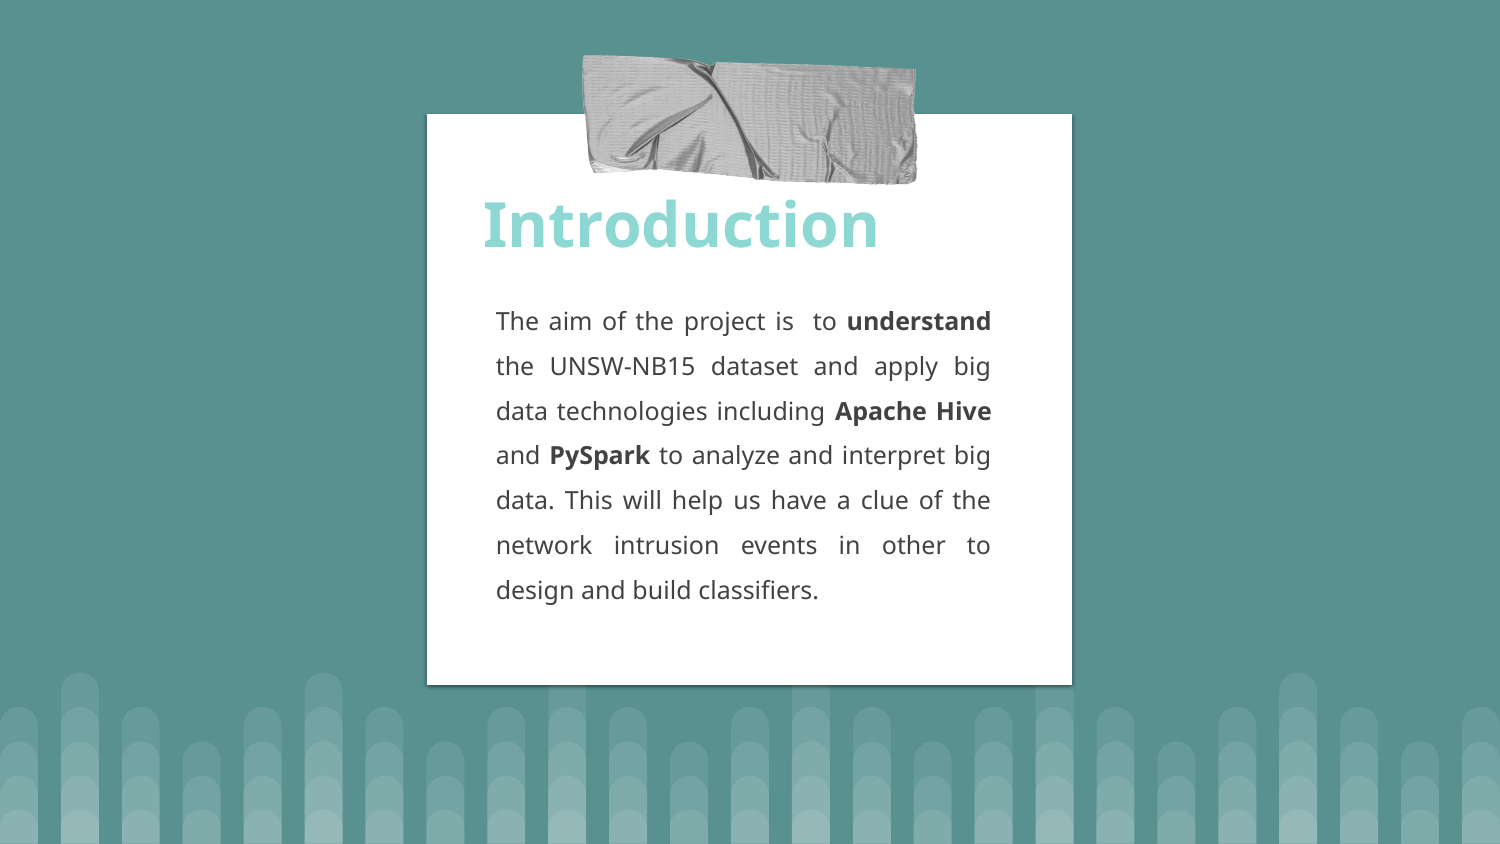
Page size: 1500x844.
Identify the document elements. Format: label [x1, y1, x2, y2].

picture [400, 54, 1100, 709]
